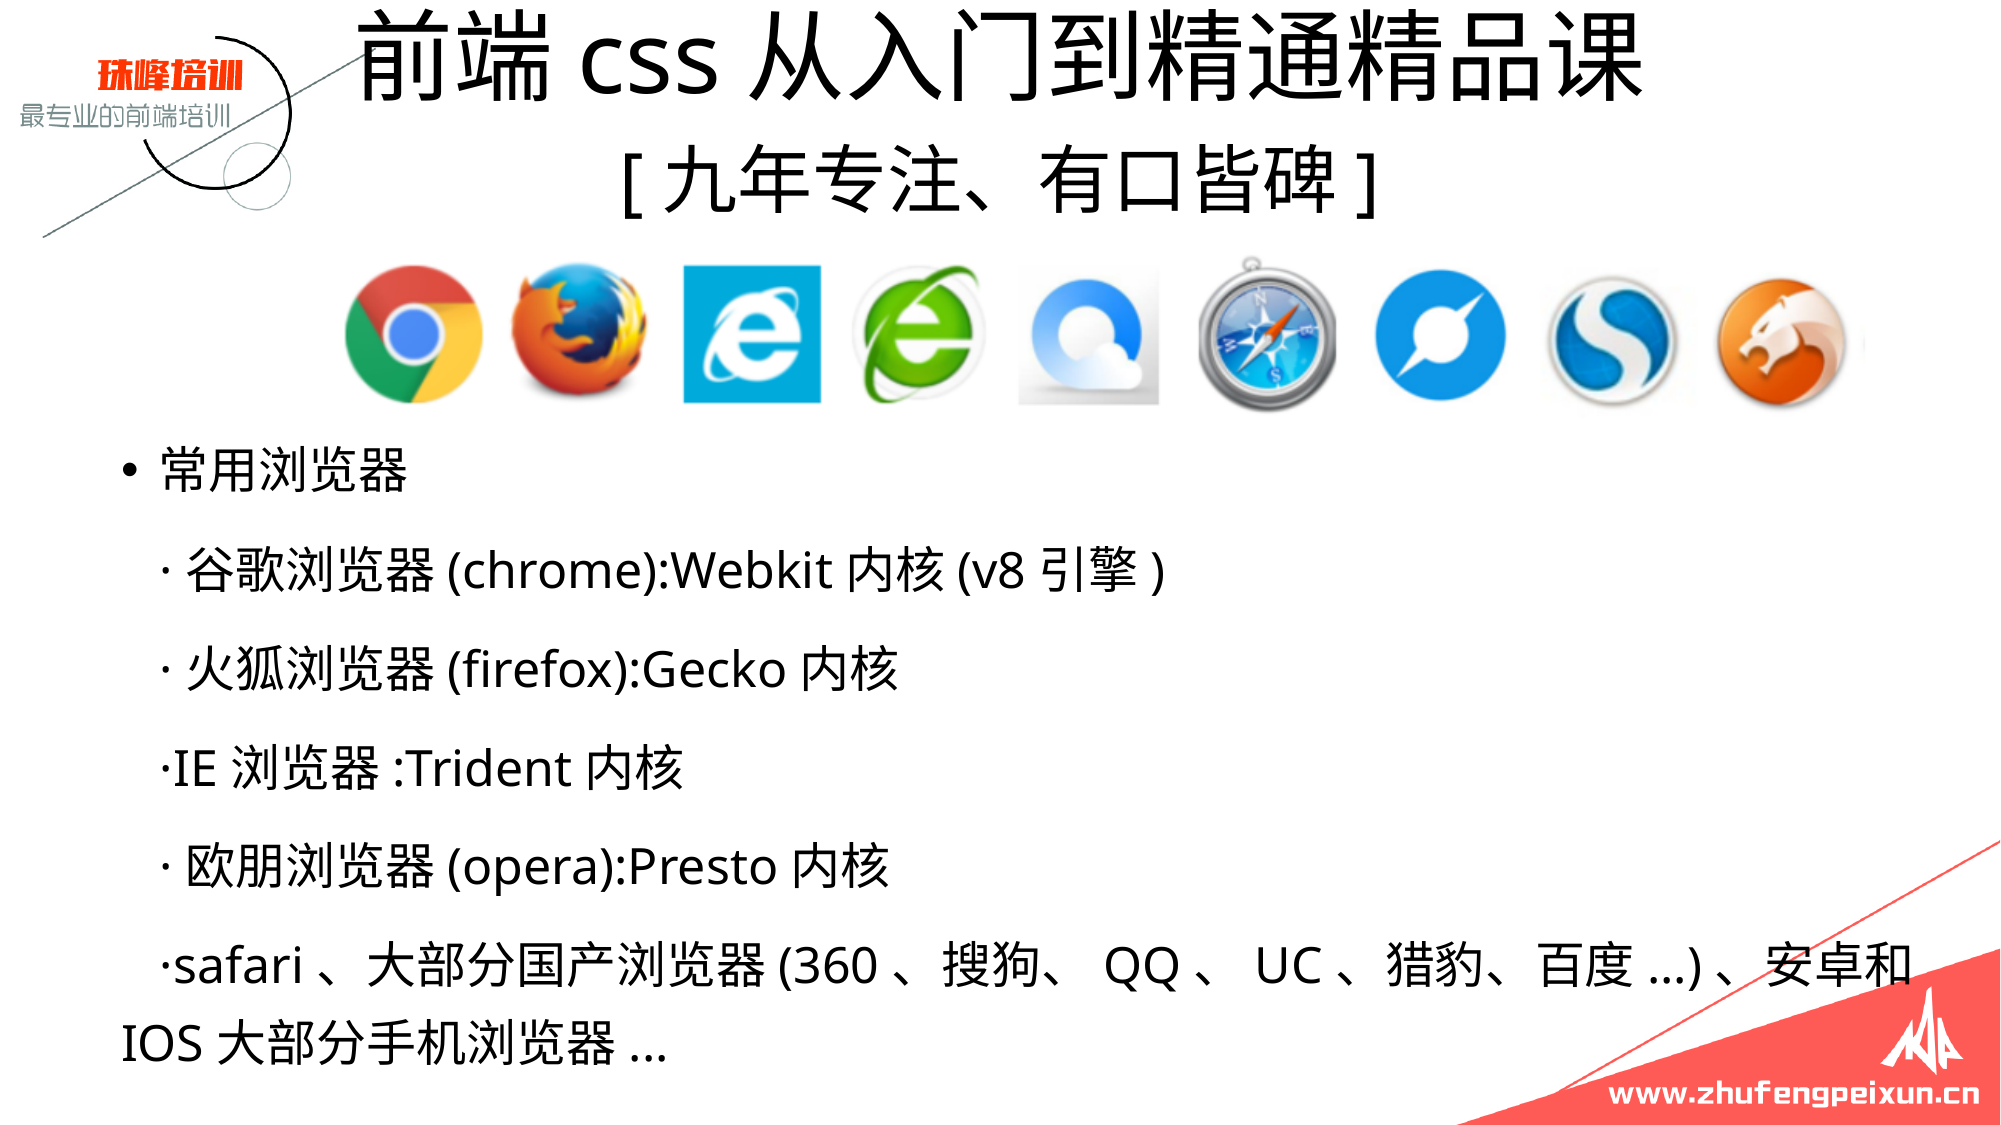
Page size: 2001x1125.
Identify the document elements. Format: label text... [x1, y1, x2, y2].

picture [1437, 796, 2001, 1125]
text_box [九年专注、有口皆碑] [604, 124, 1396, 220]
title 前端css从入门到精通精品课 [137, 0, 1863, 177]
text_box 常用浏览器 ·谷歌浏览器(chrome):Webkit内核(v8引擎) ·火狐浏览器(firefox):Gecko内核 ·IE浏览器:Trident内核 ·欧朋浏览器(opera):Presto内核 ·safari、大部分国产浏览器(360、搜狗、QQ、UC、猎豹、百度...)、安卓和IOS大部分手机浏览器... [121, 445, 2000, 1077]
picture [325, 223, 1876, 423]
picture [18, 36, 376, 238]
text_box [65, 220, 1933, 426]
